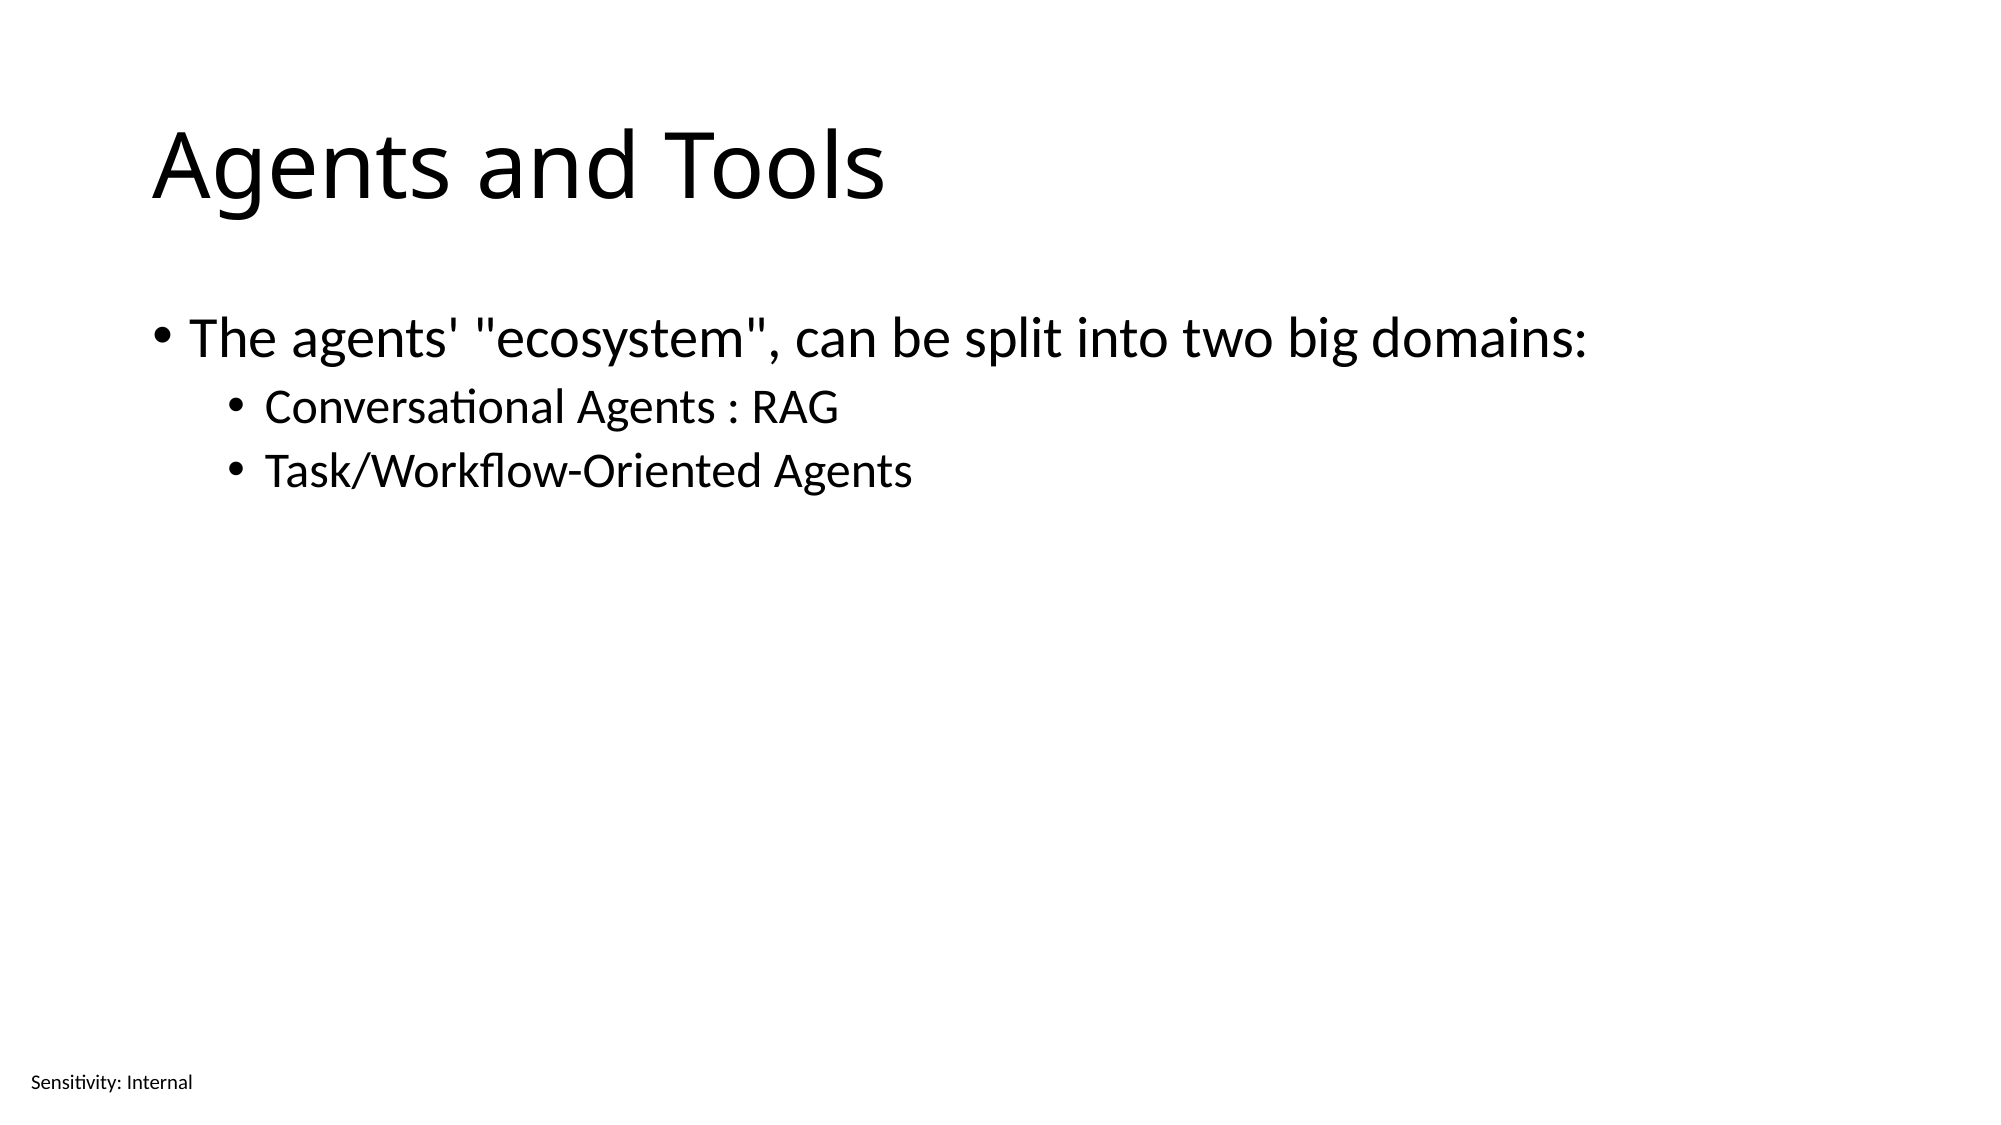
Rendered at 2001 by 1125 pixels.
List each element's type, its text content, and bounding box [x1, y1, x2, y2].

list The agents' "ecosystem", can be split into two big domains: Conversational Agents : RAG Task/Workflow-Oriented Agents [137, 299, 1863, 1014]
title Agents and Tools [137, 59, 1863, 278]
